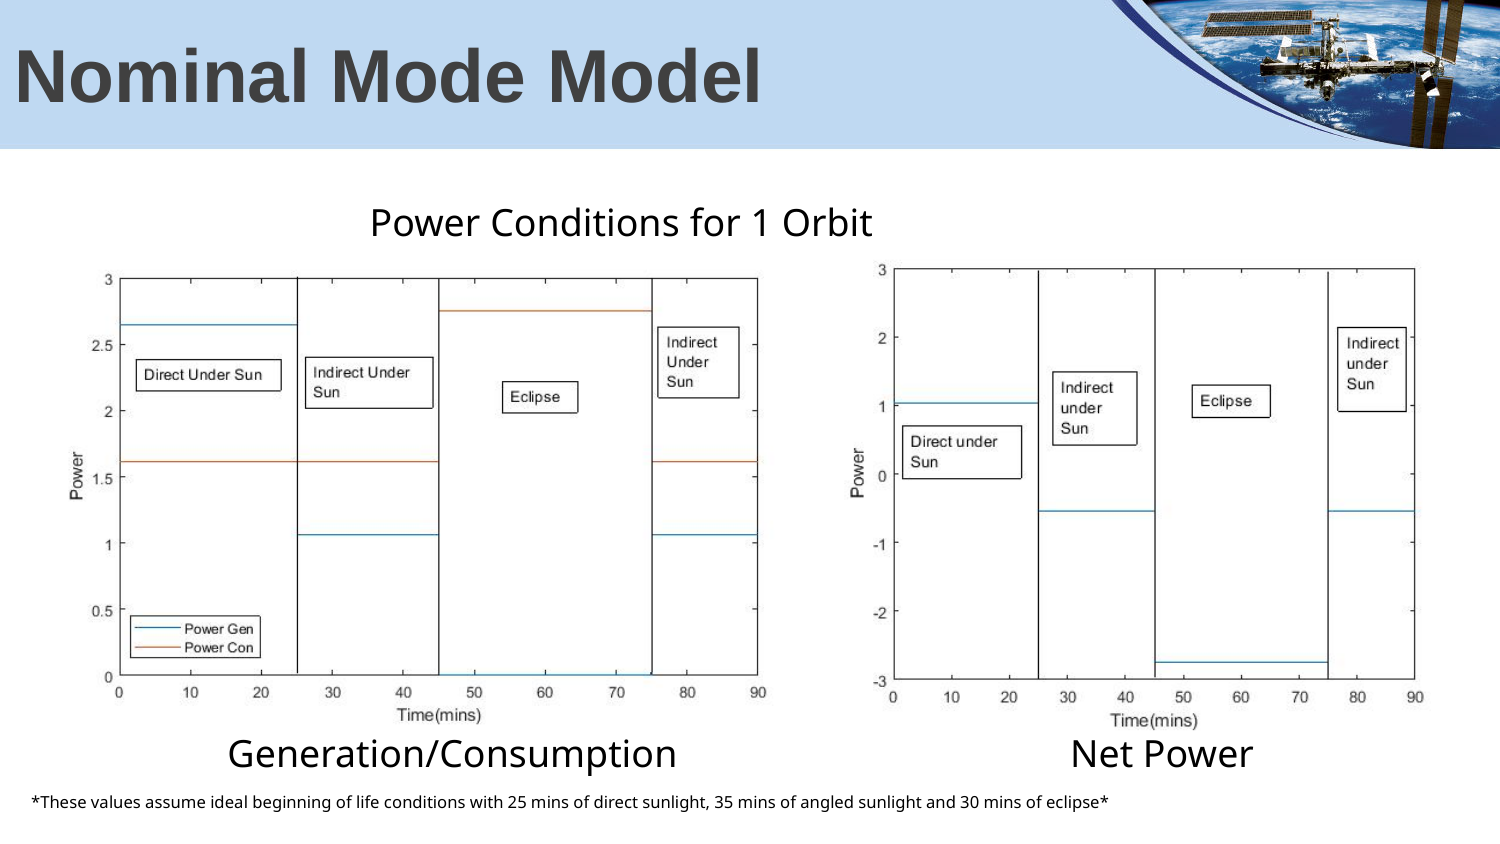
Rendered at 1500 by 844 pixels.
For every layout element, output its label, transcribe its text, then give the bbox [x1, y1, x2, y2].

text_box *These values assume ideal beginning of life conditions with 25 mins of direct sunlight, 35 mins of angled sunlight and 30 mins of eclipse* [16, 784, 1399, 820]
title Nominal Mode Model [0, 0, 1500, 146]
text_box Generation/Consumption [212, 736, 722, 783]
picture [0, 146, 1500, 844]
text_box Net Power [1055, 722, 1484, 783]
text_box Power Conditions for 1 Orbit [354, 191, 1092, 252]
